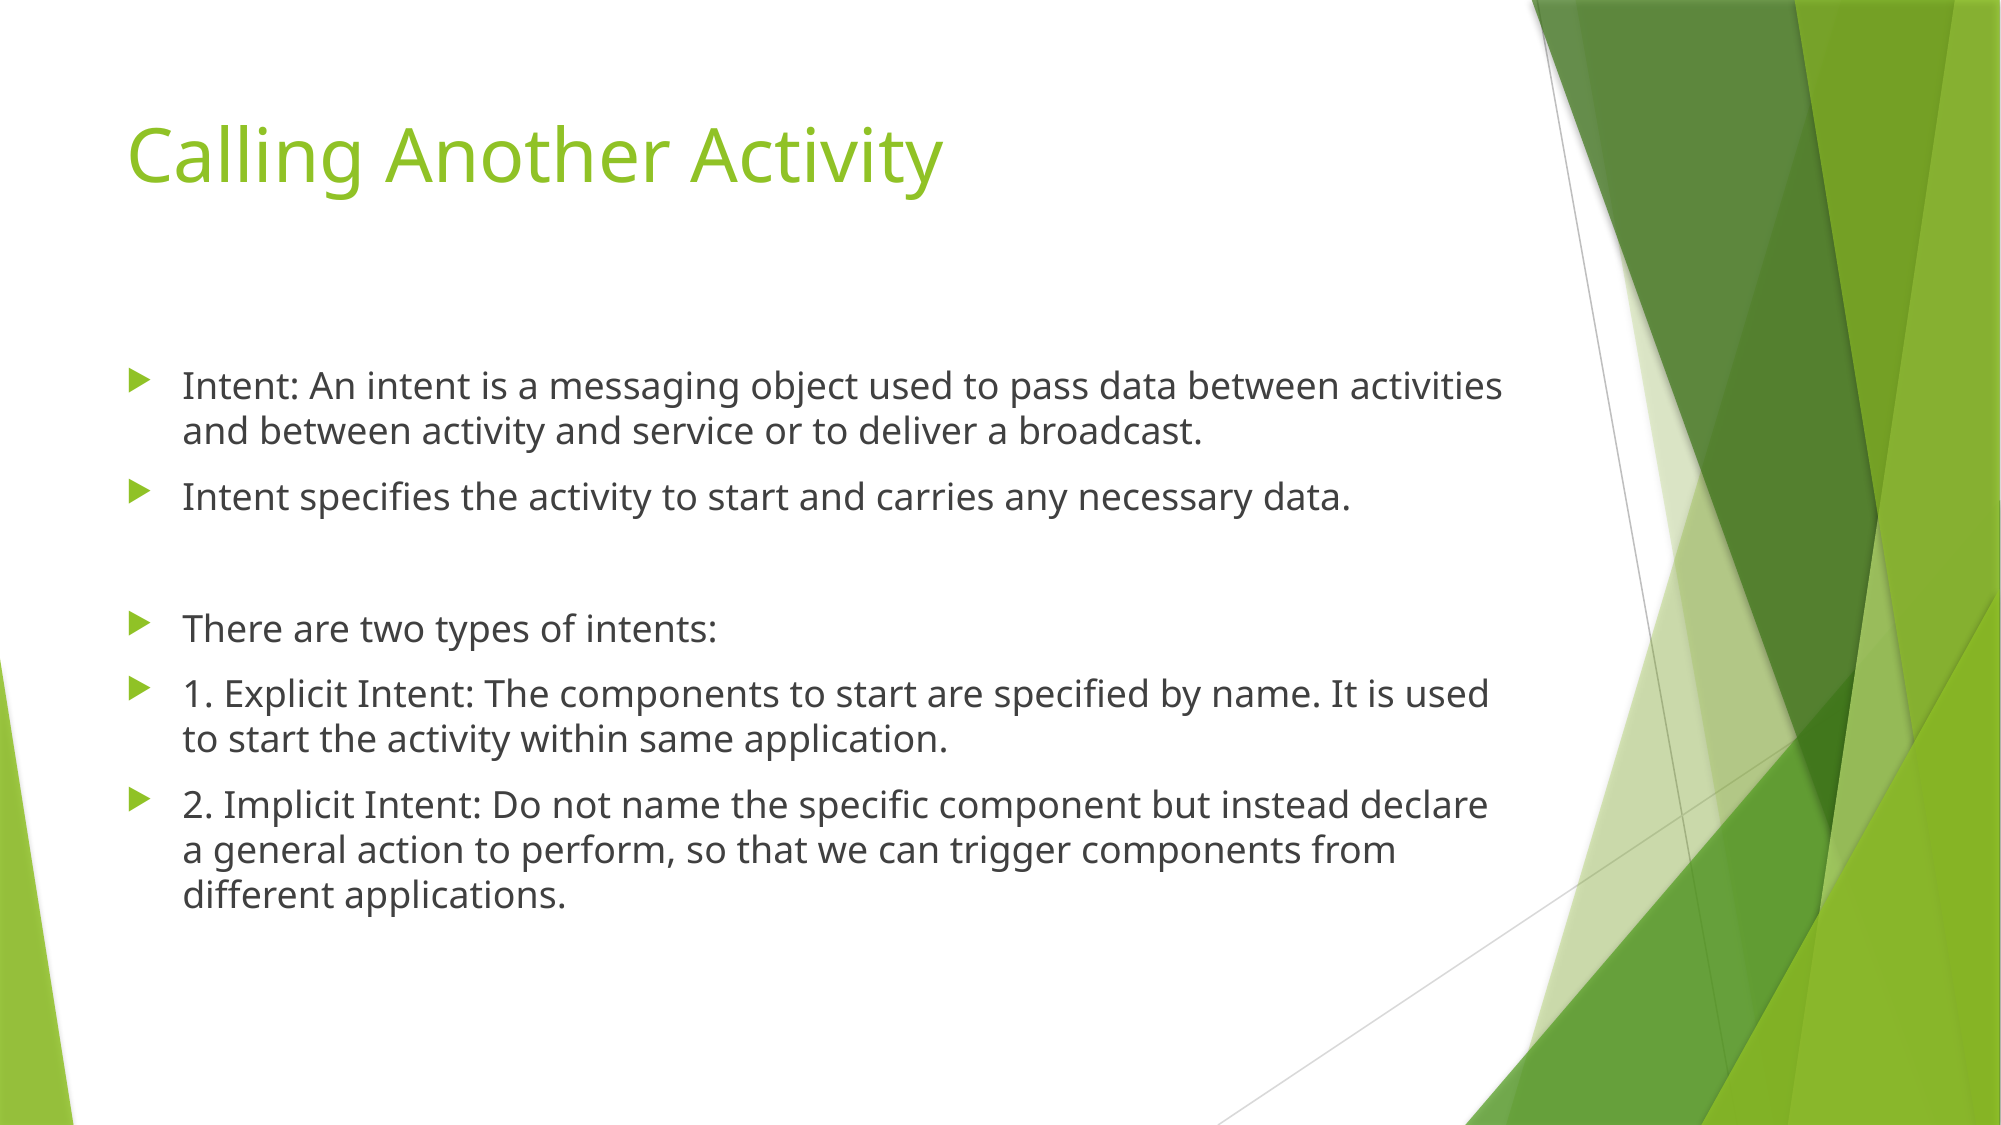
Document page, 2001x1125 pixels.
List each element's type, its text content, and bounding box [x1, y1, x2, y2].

title Calling Another Activity [111, 99, 1522, 317]
list Intent: An intent is a messaging object used to pass data between activities and between activity and service or to deliver a broadcast. Intent specifies the activity to start and carries any necessary data. There are two types of intents: 1. Explicit Intent: The components to start are specified by name. It is used to start the activity within same application. 2. Implicit Intent: Do not name the specific component but instead declare a general action to perform, so that we can trigger components from different applications. [111, 354, 1522, 992]
